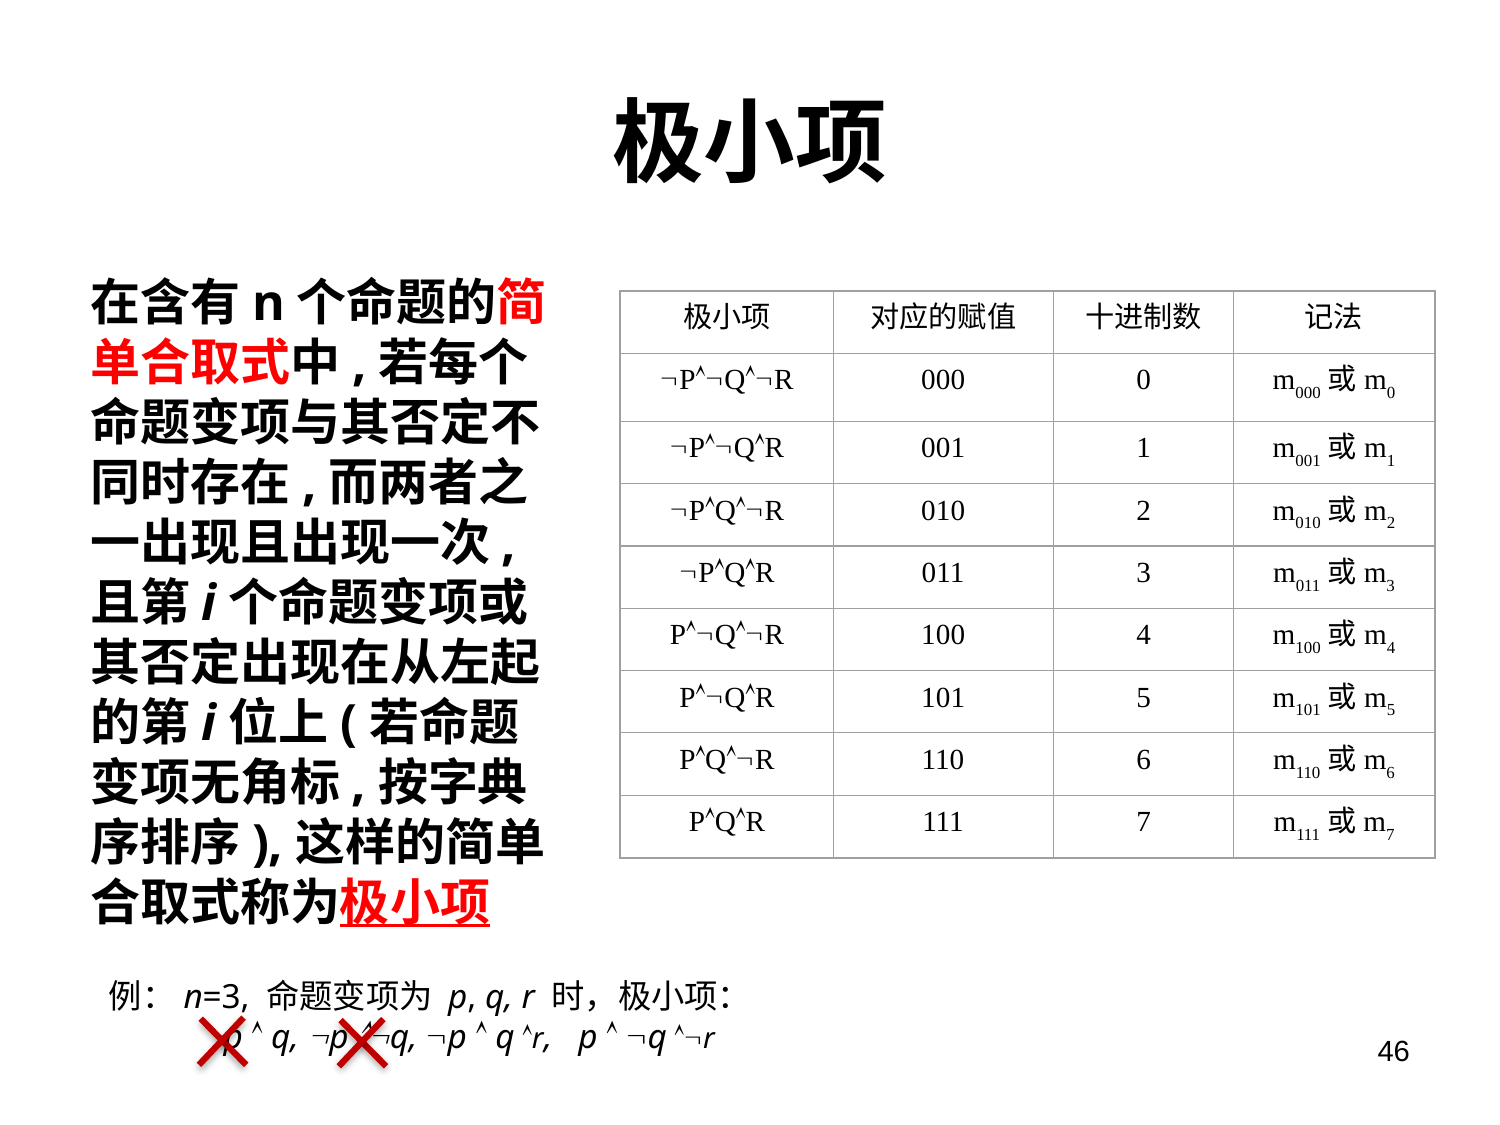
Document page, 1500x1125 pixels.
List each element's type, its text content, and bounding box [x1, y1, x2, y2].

text_box 例：n=3, 命题变项为 p, q, r 时，极小项： p  q, p q, p  q r, p  q r [94, 967, 845, 1063]
list 在含有n个命题的简单合取式中,若每个命题变项与其否定不同时存在,而两者之一出现且出现一次,且第i个命题变项或其否定出现在从左起的第i位上(若命题变项无角标,按字典序排序),这样的简单合取式称为极小项 [75, 262, 585, 1005]
title 极小项 [75, 45, 1425, 233]
slide_number 46 [1074, 1024, 1425, 1103]
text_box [619, 290, 1436, 858]
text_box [338, 1018, 387, 1067]
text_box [198, 1017, 247, 1066]
